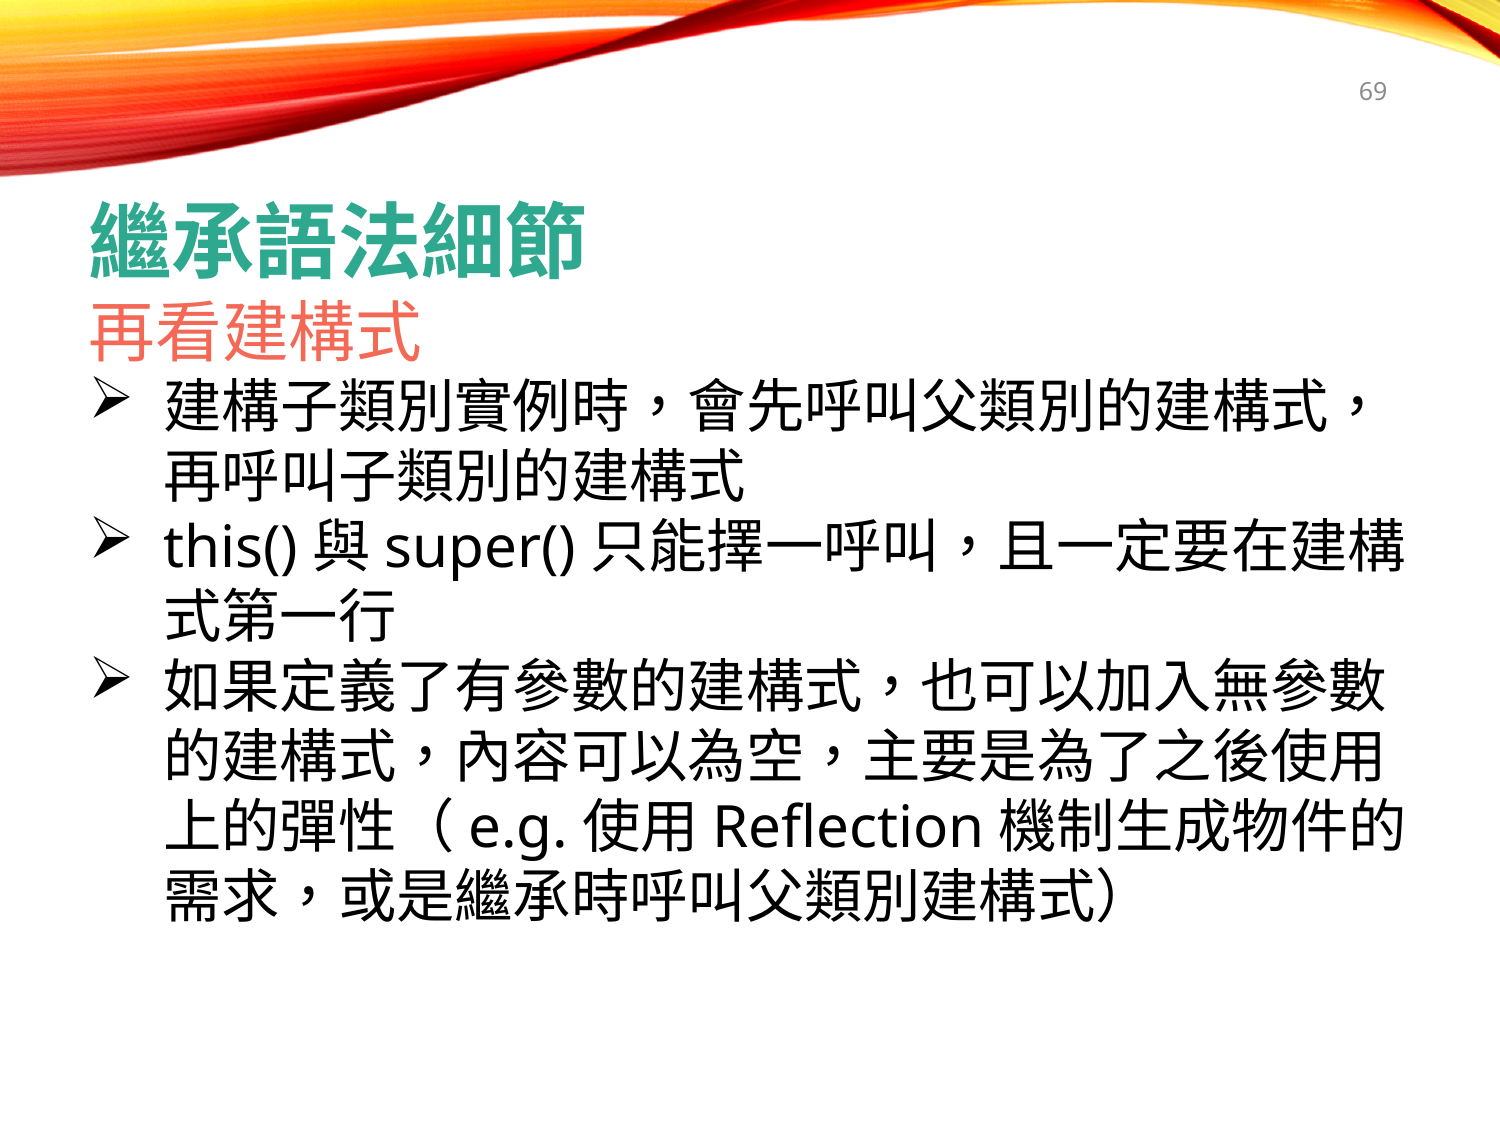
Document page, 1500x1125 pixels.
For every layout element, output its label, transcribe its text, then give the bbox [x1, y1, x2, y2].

picture [0, 0, 1500, 178]
text_box 繼承語法細節 再看建構式 建構子類別實例時，會先呼叫父類別的建構式，再呼叫子類別的建構式 this()與super()只能擇一呼叫，且一定要在建構式第一行 如果定義了有參數的建構式，也可以加入無參數的建構式，內容可以為空，主要是為了之後使用上的彈性（e.g.使用Reflection機制生成物件的需求，或是繼承時呼叫父類別建構式） [0, 182, 1500, 937]
slide_number 69 [1078, 62, 1403, 123]
